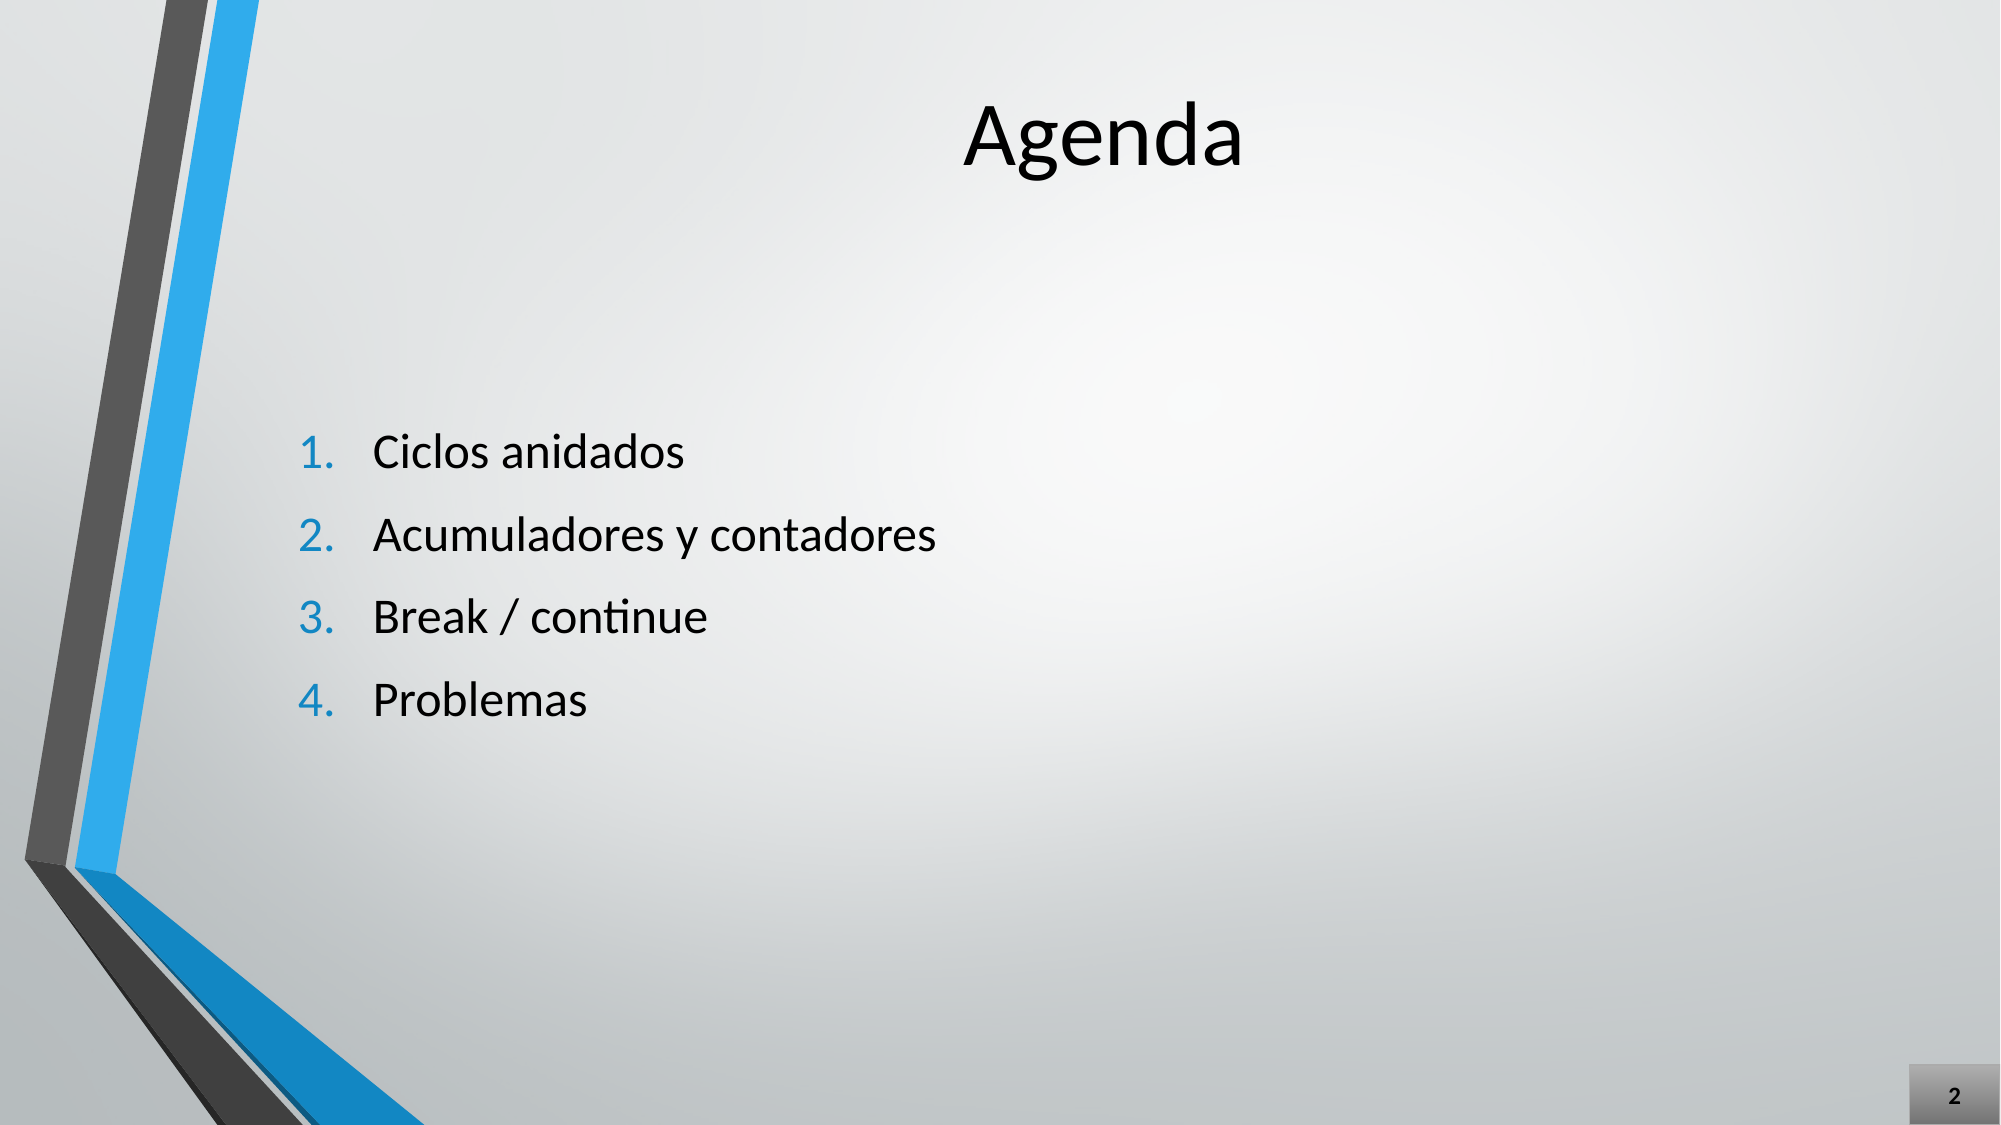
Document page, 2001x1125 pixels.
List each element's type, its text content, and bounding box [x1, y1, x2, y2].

title Agenda [282, 45, 1927, 213]
list Ciclos anidados Acumuladores y contadores Break / continue Problemas [282, 231, 1927, 997]
slide_number 2 [1909, 1065, 2000, 1125]
